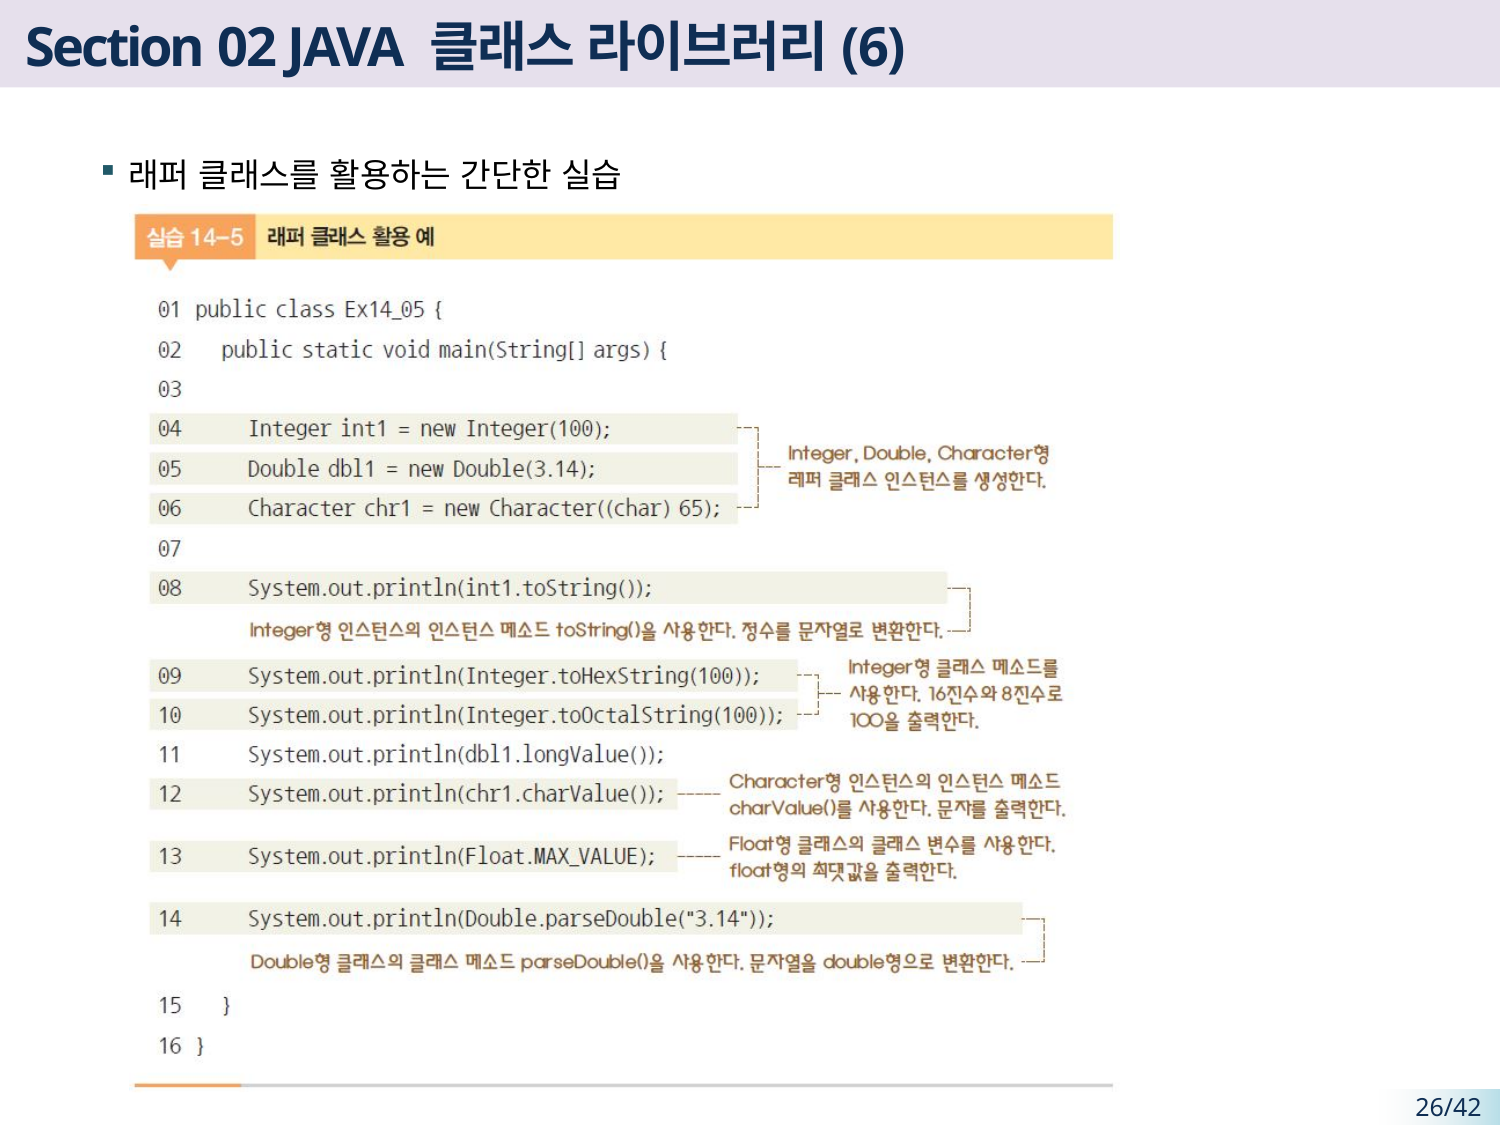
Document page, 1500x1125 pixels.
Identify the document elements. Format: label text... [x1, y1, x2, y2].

picture [129, 204, 1120, 1094]
list 래퍼 클래스를 활용하는 간단한 실습 [10, 126, 1481, 1057]
title Section 02 JAVA 클래스 라이브러리(6) [10, 5, 1288, 84]
